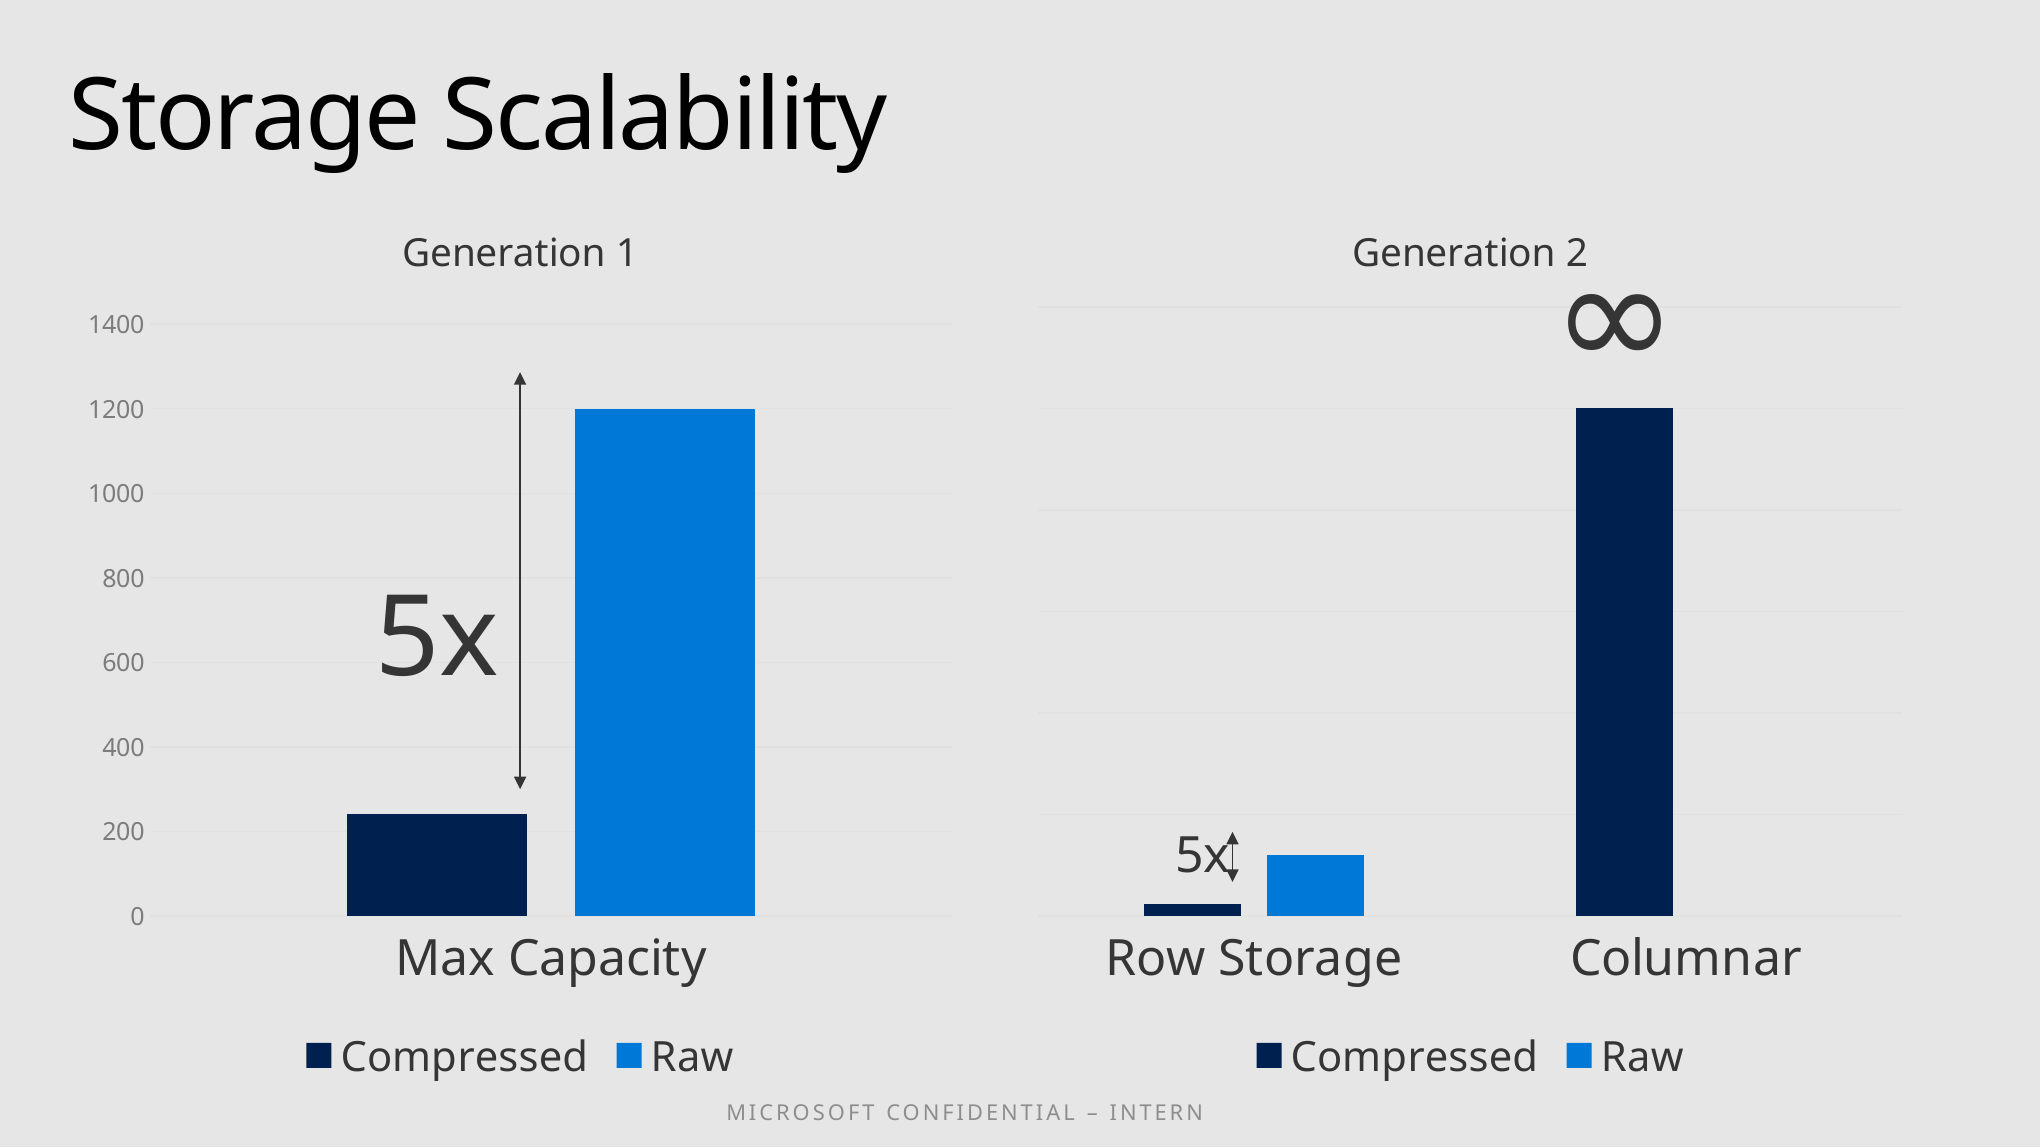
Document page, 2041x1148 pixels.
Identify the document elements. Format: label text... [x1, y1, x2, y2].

title Storage Scalability [45, 48, 1996, 199]
chart [69, 185, 971, 1094]
chart [1019, 185, 1921, 1094]
